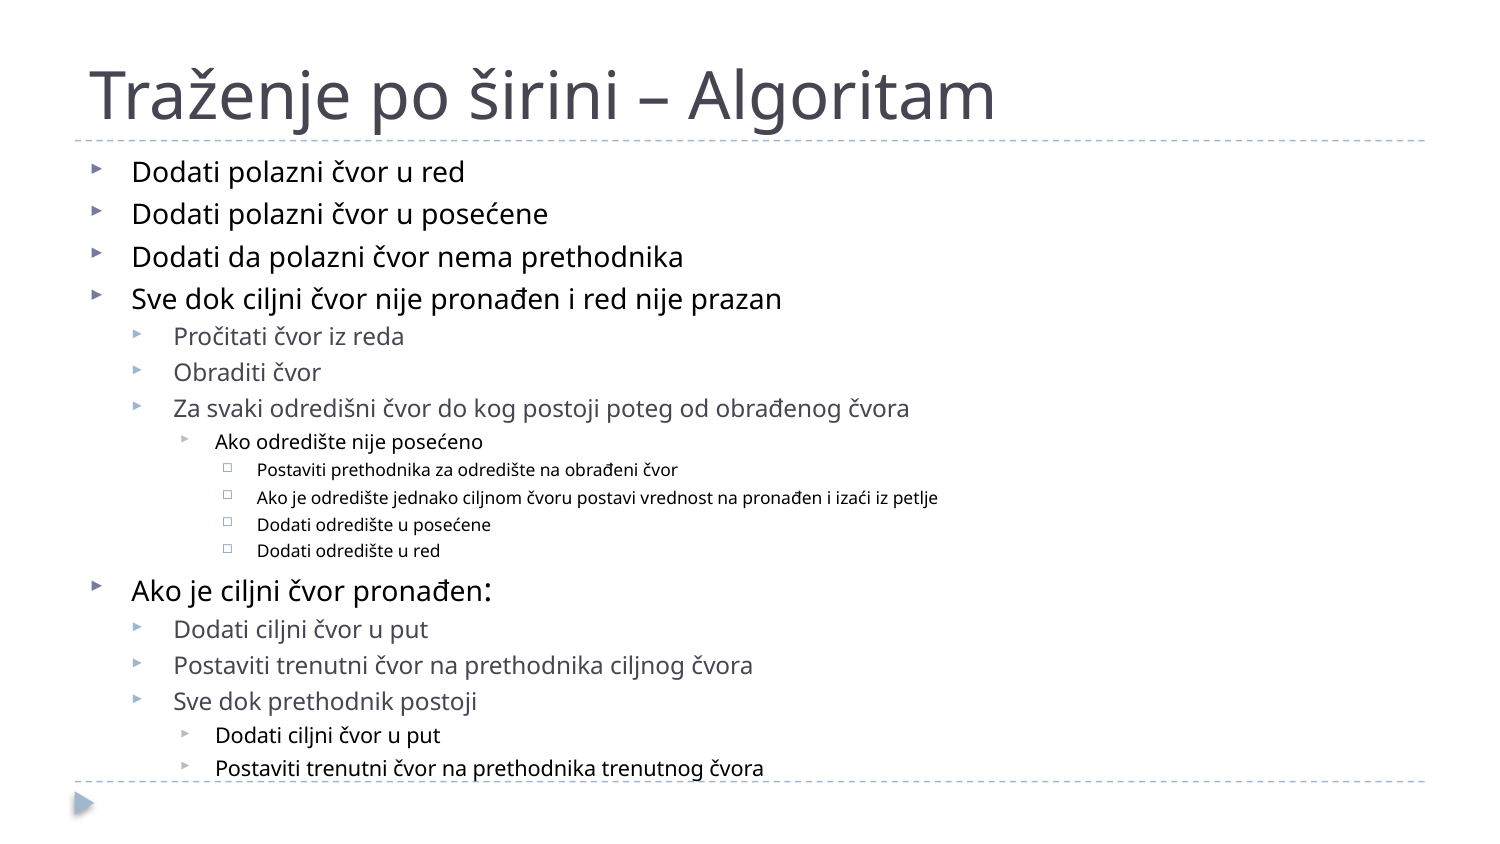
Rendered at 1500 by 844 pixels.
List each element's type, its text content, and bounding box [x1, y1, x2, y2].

title Traženje po širini – Algoritam [75, 18, 1425, 141]
list Dodati polazni čvor u red Dodati polazni čvor u posećene Dodati da polazni čvor nema prethodnika Sve dok ciljni čvor nije pronađen i red nije prazan Pročitati čvor iz reda Obraditi čvor Za svaki odredišni čvor do kog postoji poteg od obrađenog čvora Ako odredište nije posećeno Postaviti prethodnika za odredište na obrađeni čvor Ako je odredište jednako ciljnom čvoru postavi vrednost na pronađen i izaći iz petlje Dodati odredište u posećene Dodati odredište u red Ako je ciljni čvor pronađen: Dodati ciljni čvor u put Postaviti trenutni čvor na prethodnika ciljnog čvora Sve dok prethodnik postoji Dodati ciljni čvor u put Postaviti trenutni čvor na prethodnika trenutnog čvora [75, 146, 1425, 794]
